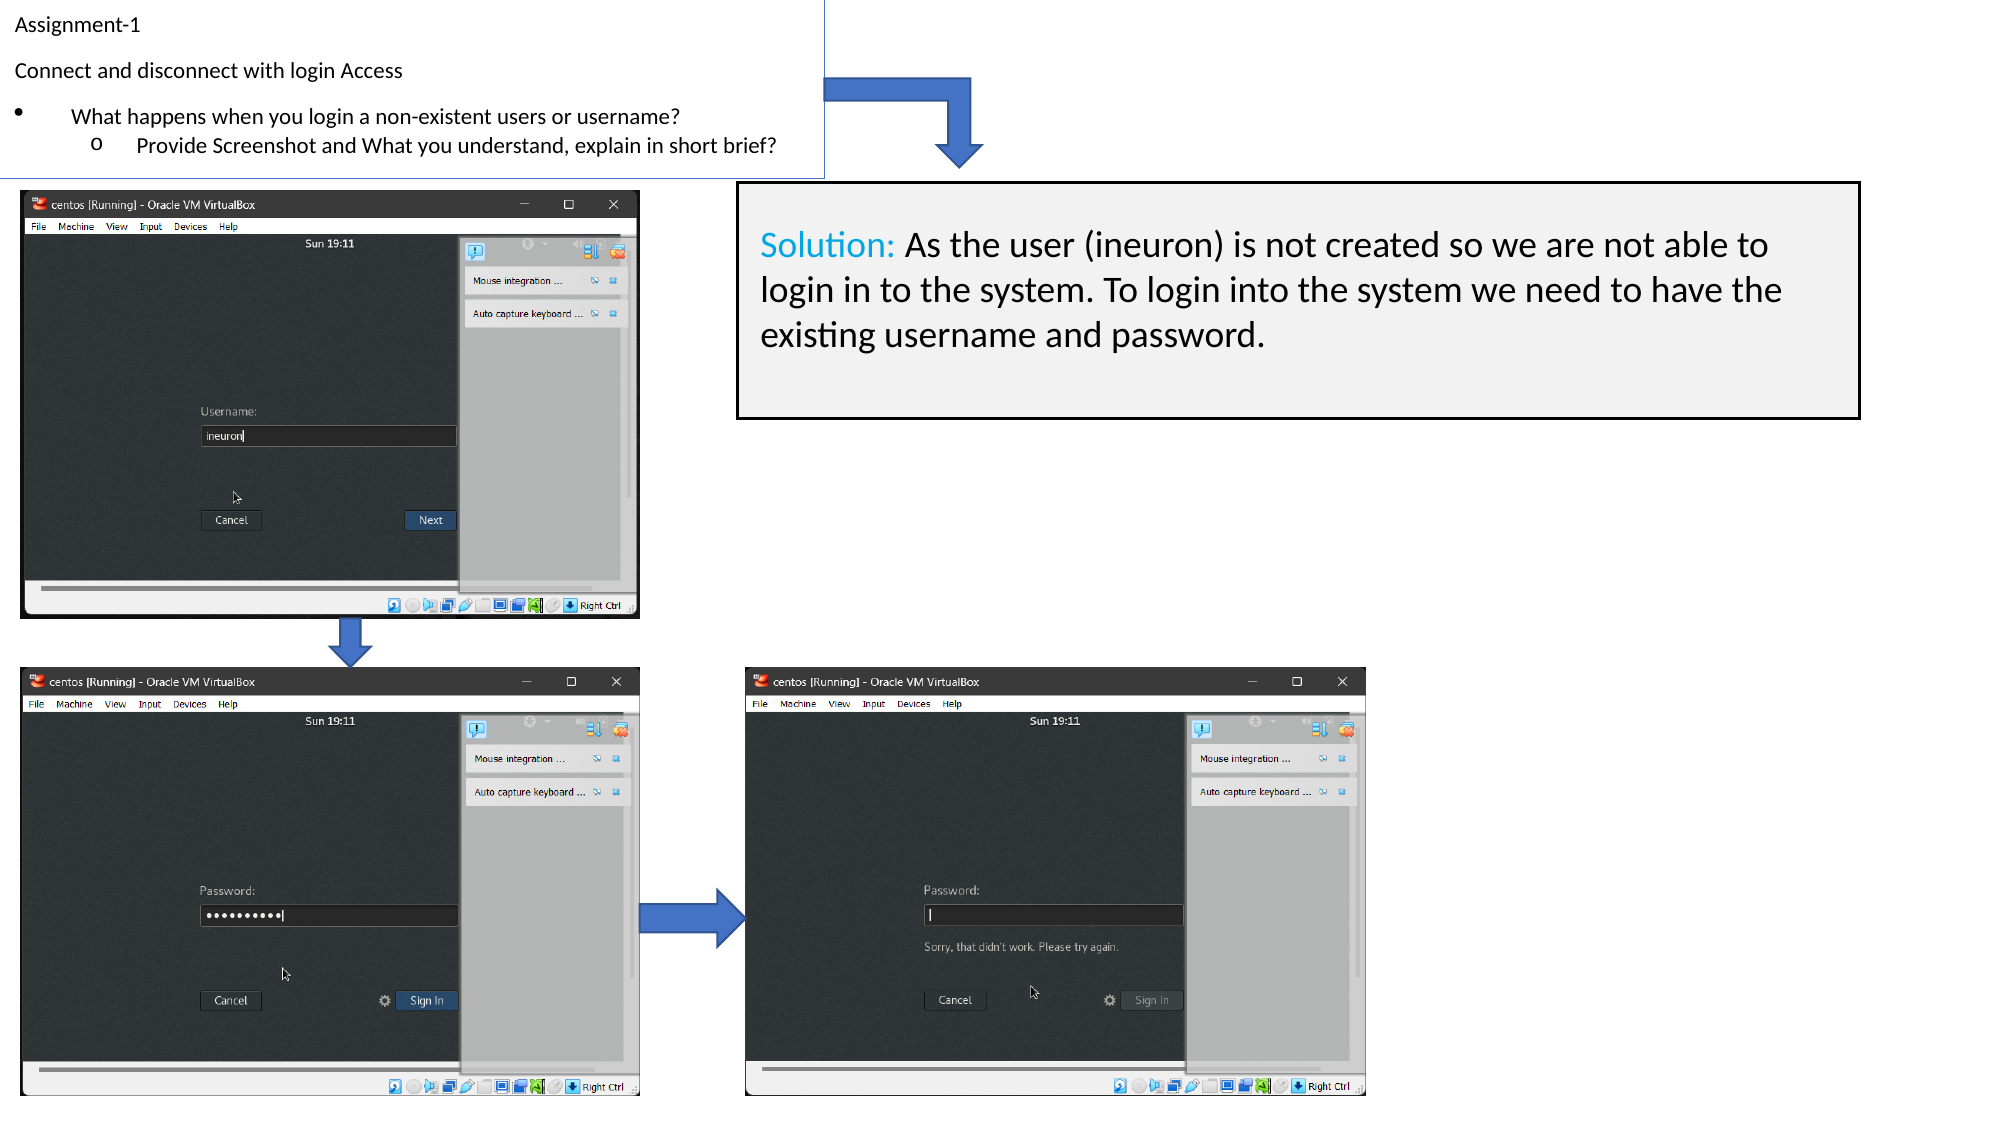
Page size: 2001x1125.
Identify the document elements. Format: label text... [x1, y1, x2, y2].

text_box [825, 77, 985, 169]
text_box [736, 181, 1860, 420]
picture [20, 190, 640, 619]
text_box [327, 619, 374, 667]
picture [20, 667, 640, 1096]
text_box [640, 887, 745, 950]
text_box Assignment-1 Connect and disconnect with login Access What happens when you login a non-existent users or username? Provide Screenshot and What you understand, explain in short brief? [0, 0, 794, 166]
picture [745, 667, 1366, 1096]
